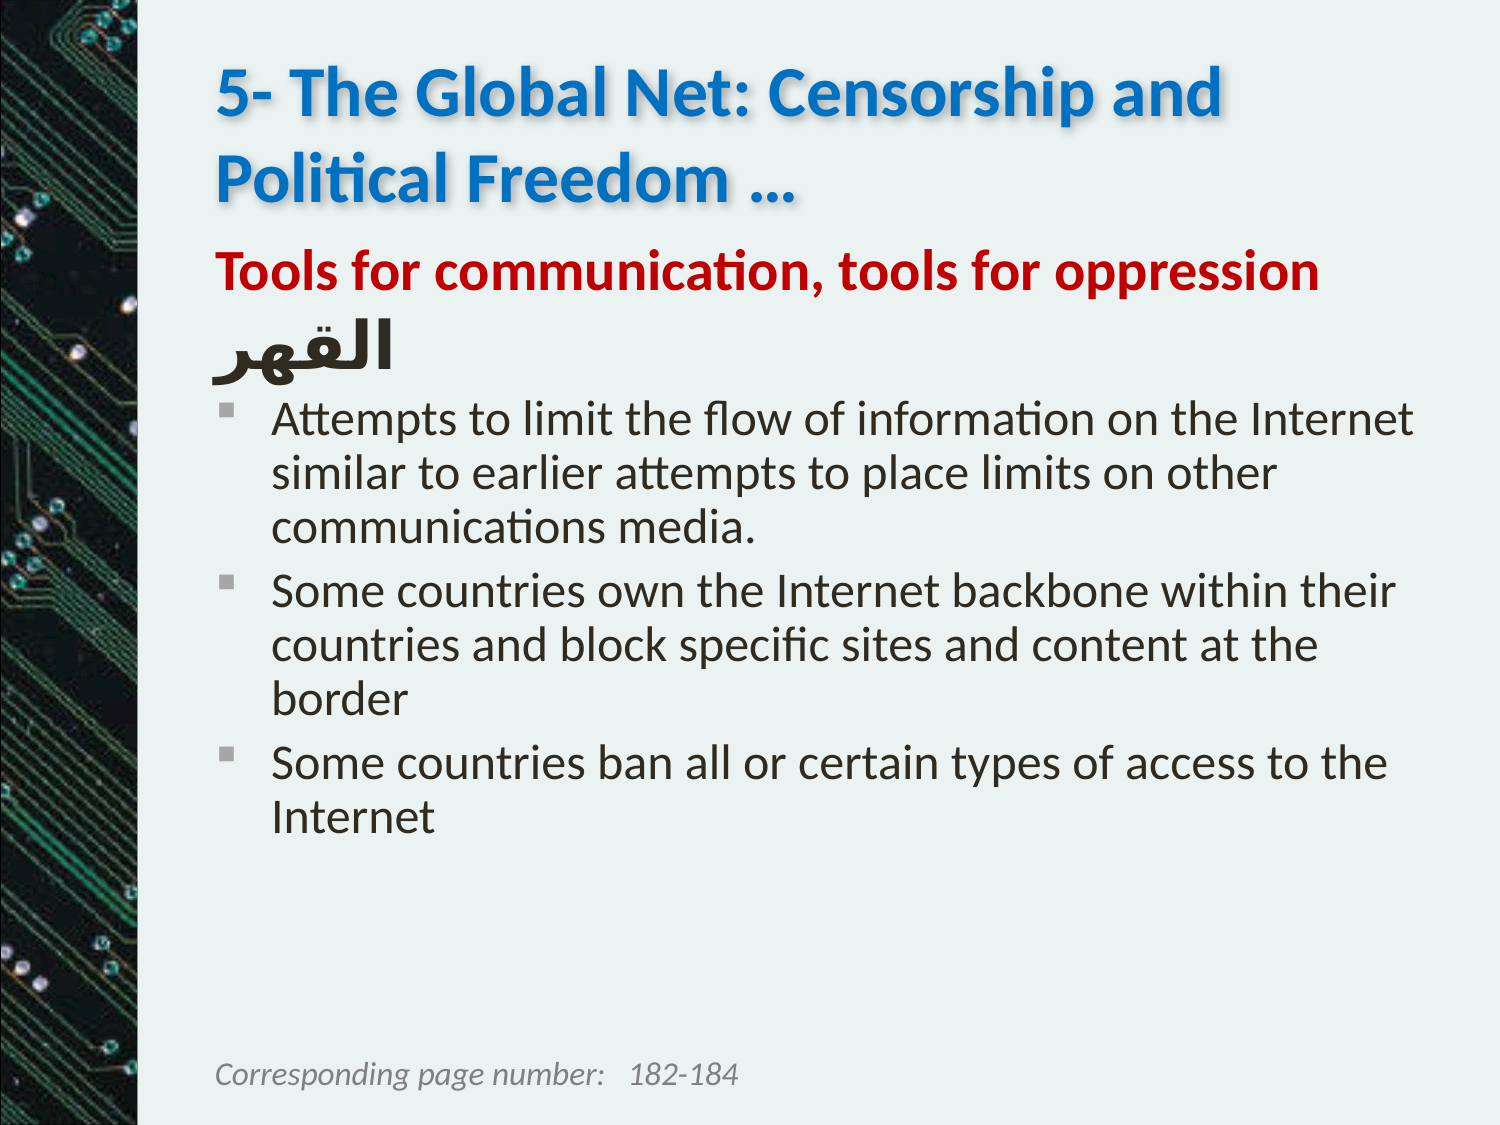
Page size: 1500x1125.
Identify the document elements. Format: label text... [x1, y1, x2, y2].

title 5- The Global Net: Censorship and Political Freedom … [200, 37, 1375, 225]
list Tools for communication, tools for oppression القهر Attempts to limit the flow of information on the Internet similar to earlier attempts to place limits on other communications media. Some countries own the Internet backbone within their countries and block specific sites and content at the border Some countries ban all or certain types of access to the Internet [200, 224, 1450, 1025]
picture [0, 0, 137, 1125]
list 182-184 [612, 1044, 1000, 1107]
